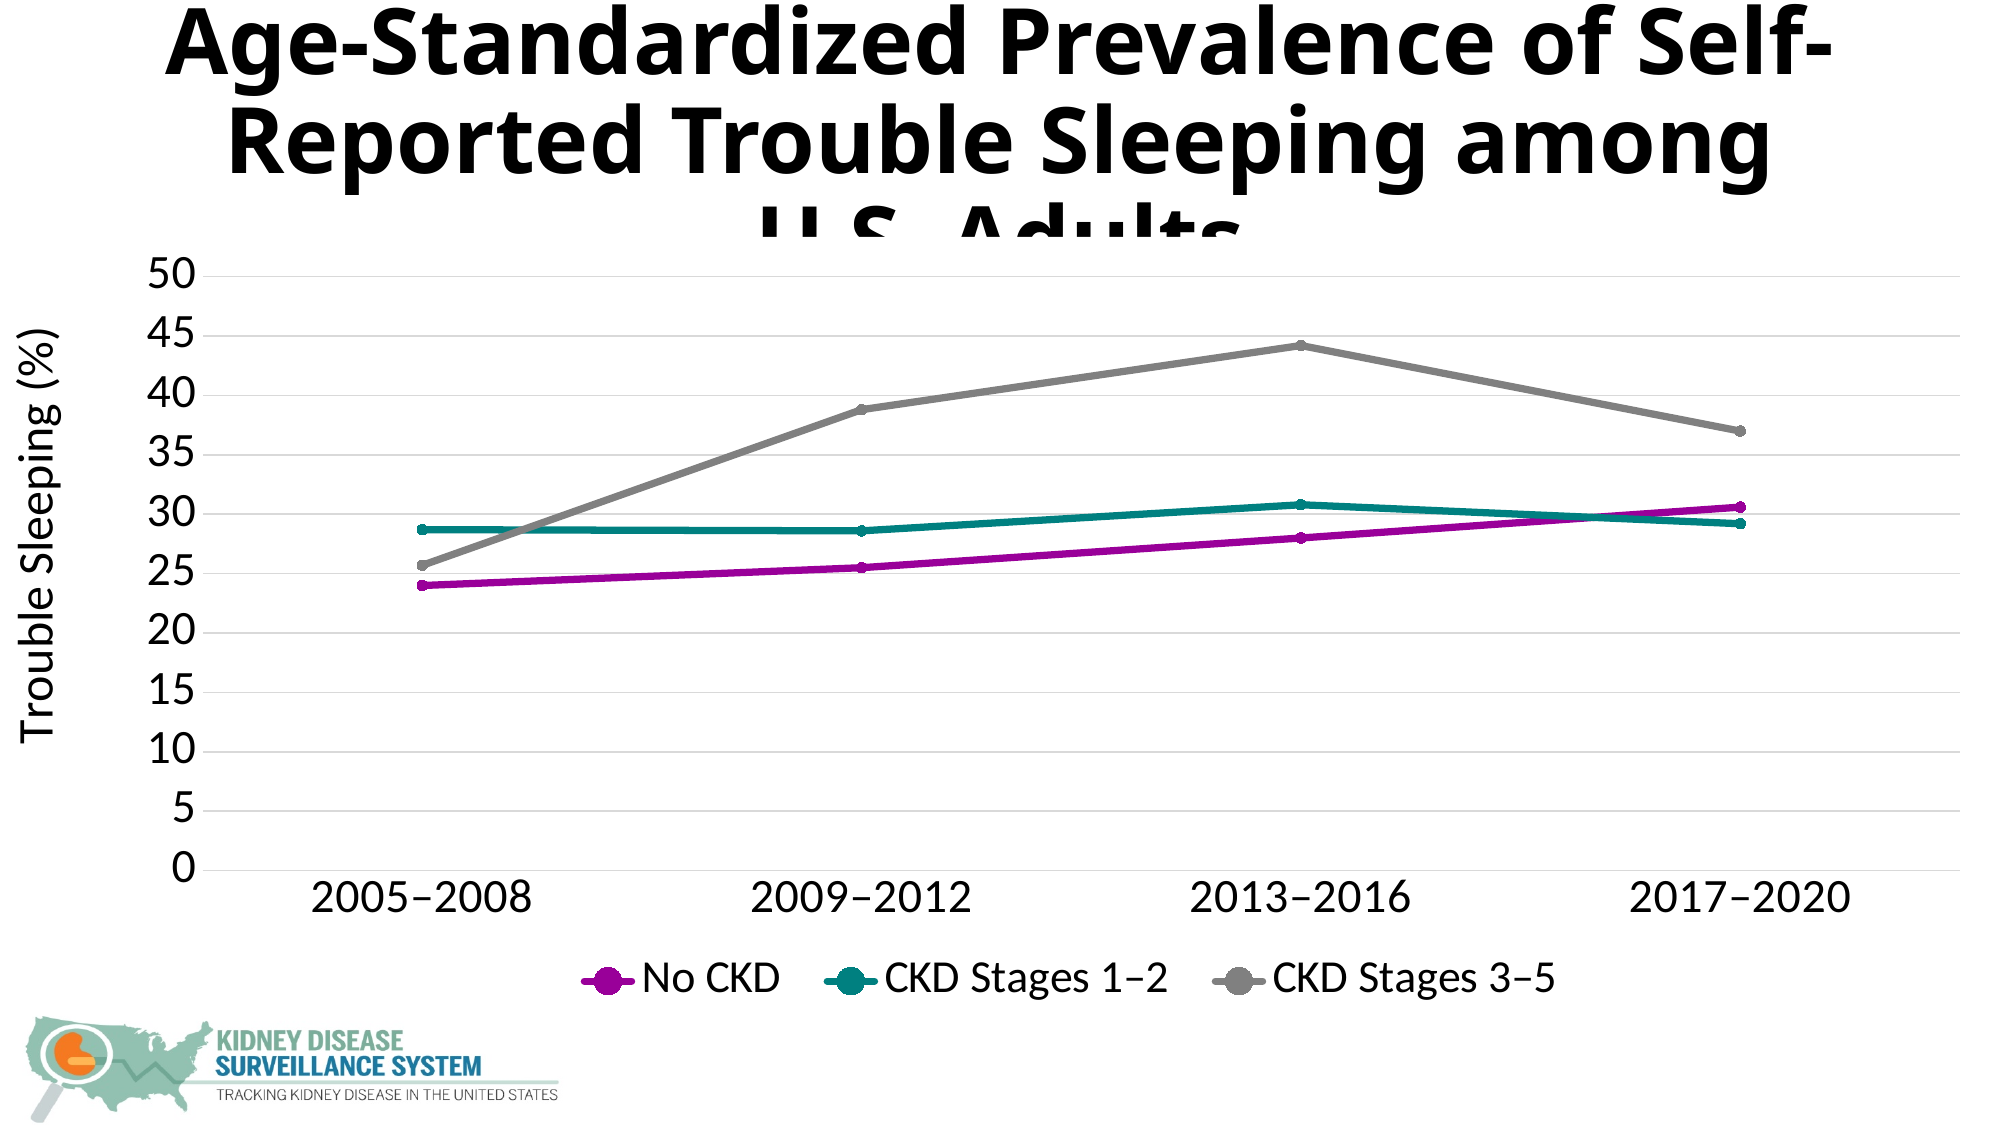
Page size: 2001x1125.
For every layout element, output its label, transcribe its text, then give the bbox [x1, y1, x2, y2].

chart [0, 236, 2000, 1016]
picture [22, 1016, 567, 1125]
title Age-Standardized Prevalence of Self-Reported Trouble Sleeping among U.S. Adults [137, 35, 1863, 236]
